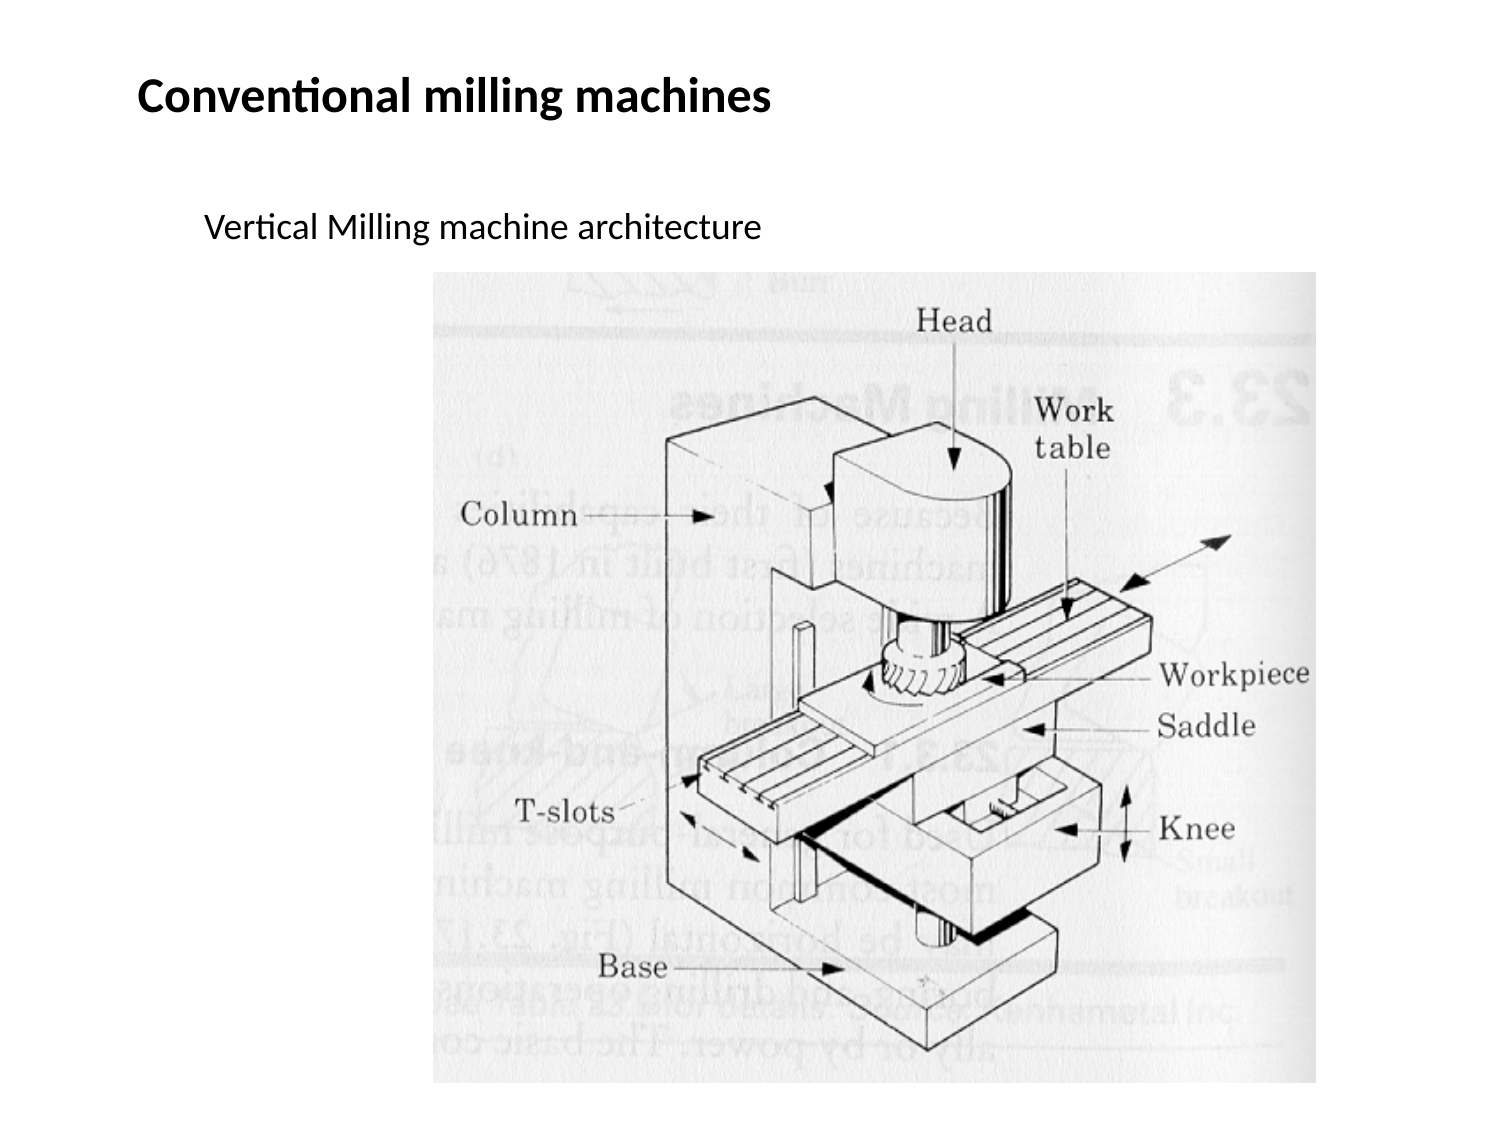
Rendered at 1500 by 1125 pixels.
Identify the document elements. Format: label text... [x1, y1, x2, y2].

text_box Conventional milling machines [122, 55, 799, 131]
text_box Vertical Milling machine architecture [189, 194, 778, 255]
picture [432, 272, 1316, 1084]
